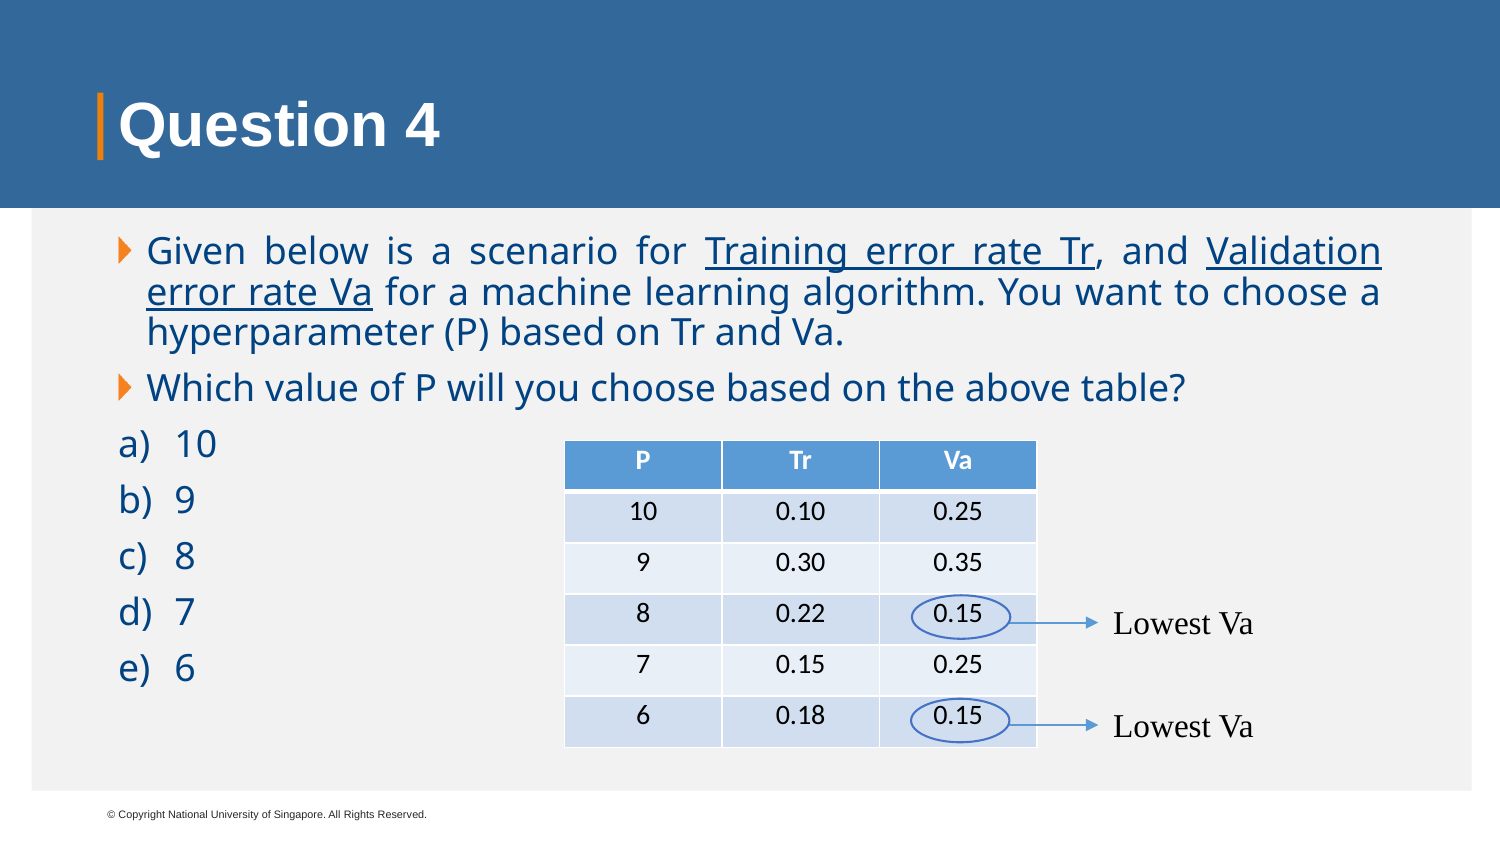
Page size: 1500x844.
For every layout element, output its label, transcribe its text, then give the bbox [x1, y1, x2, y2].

text_box Lowest Va [1098, 593, 1350, 649]
table_header P [565, 441, 721, 489]
text_box Lowest Va [1098, 697, 1350, 752]
table_cell 6 [565, 697, 721, 747]
table_cell 0.35 [880, 544, 1036, 593]
table_cell 0.18 [723, 697, 879, 747]
table_cell 10 [565, 494, 721, 542]
table_cell 0.15 [723, 646, 879, 695]
table_cell 0.15 [880, 595, 1036, 644]
table_cell 7 [565, 646, 721, 695]
table_cell 0.25 [880, 646, 1036, 695]
table_header Va [880, 441, 1036, 489]
text_box [910, 594, 1012, 640]
picture [118, 236, 132, 264]
table_cell 0.25 [880, 494, 1036, 542]
text_box [96, 92, 104, 161]
text_box [909, 697, 1011, 744]
table_cell 9 [565, 544, 721, 593]
table_cell 0.22 [723, 595, 879, 644]
table_header Tr [723, 441, 879, 489]
table_cell 0.10 [723, 494, 879, 542]
picture [118, 373, 132, 401]
table_cell 0.15 [880, 697, 1036, 747]
list Given below is a scenario for Training error rate Tr, and Validation error rate Va for a machine learning algorithm. You want to choose a hyperparameter (P) based on Tr and Va. Which value of P will you choose based on the above table? 10 9 8 7 6 [103, 224, 1397, 778]
table_cell 0.30 [723, 544, 879, 593]
title Question 4 [103, 44, 1397, 208]
table_cell 8 [565, 595, 721, 644]
